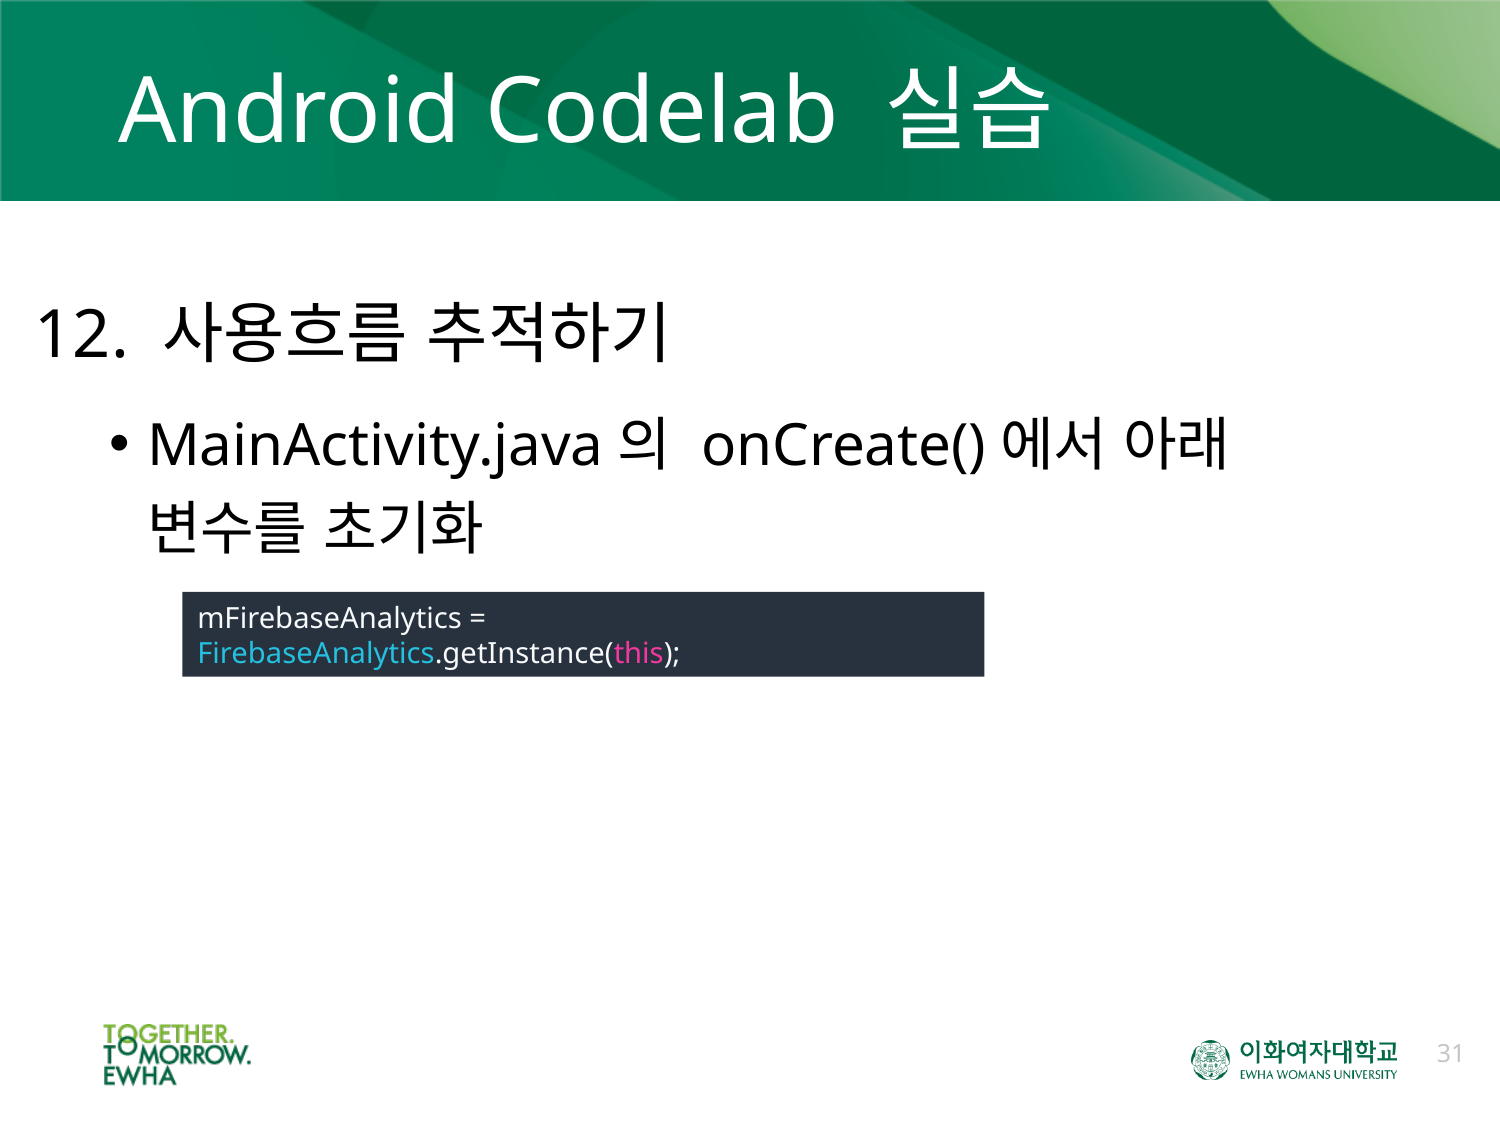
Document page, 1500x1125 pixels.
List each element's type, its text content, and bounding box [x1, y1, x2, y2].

slide_number 31 [1142, 1024, 1481, 1085]
picture [103, 1052, 251, 1087]
list 12. 사용흐름 추적하기 MainActivity.java의 onCreate()에서 아래 변수를 초기화 [19, 267, 1387, 1052]
text_box mFirebaseAnalytics = FirebaseAnalytics.getInstance(this); [182, 591, 985, 677]
title Android Codelab 실습 [103, 4, 1397, 222]
picture [0, 0, 1500, 201]
